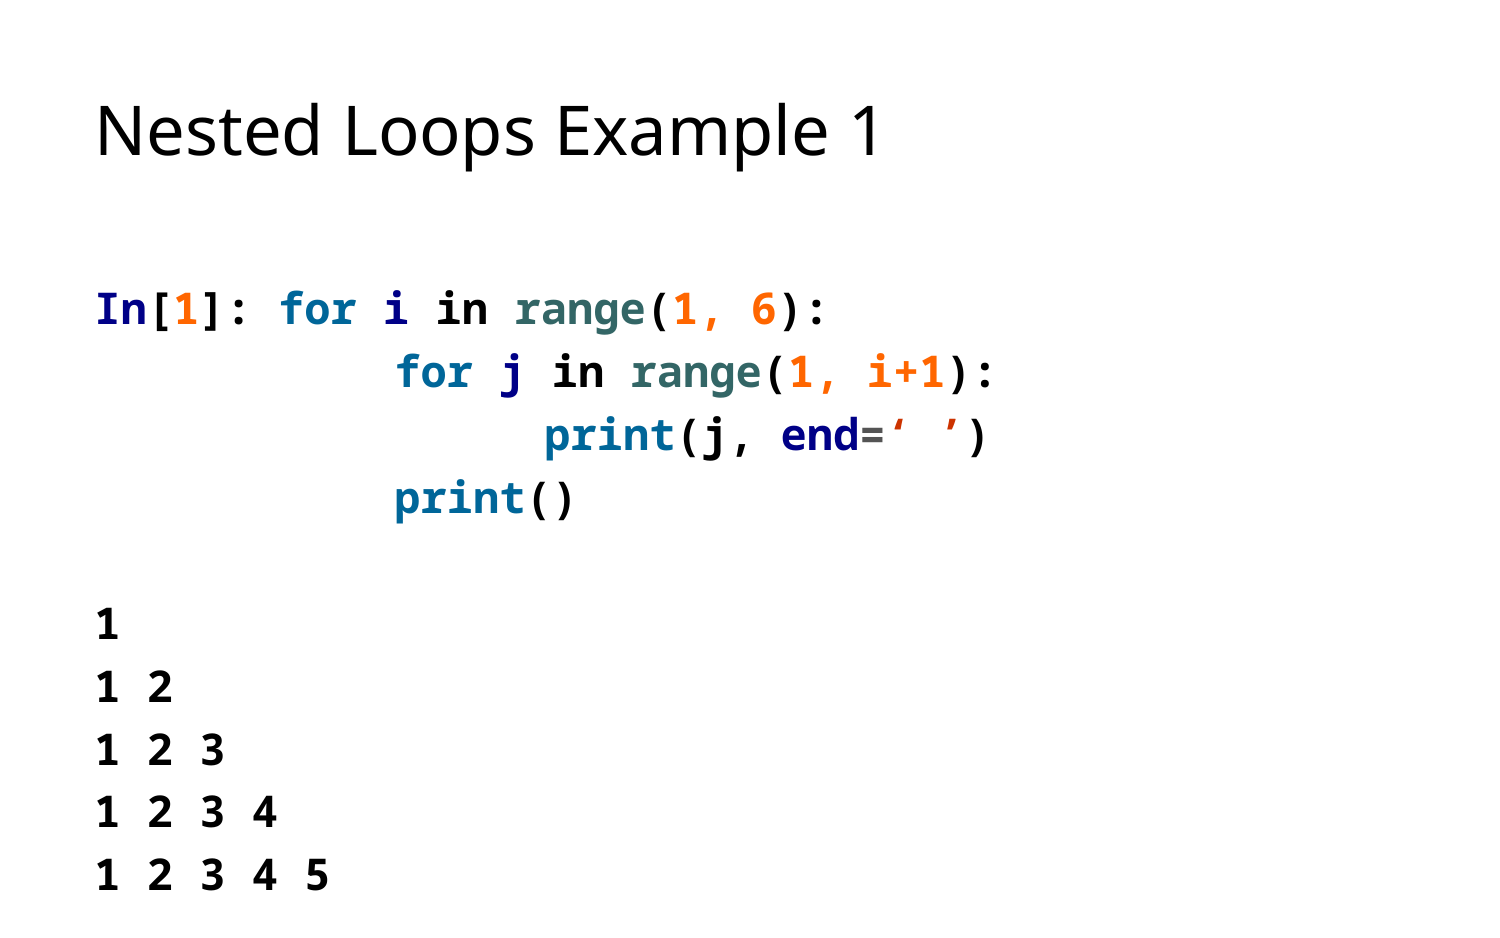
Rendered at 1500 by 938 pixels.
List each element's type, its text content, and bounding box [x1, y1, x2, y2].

list In[1]: for i in range(1, 6): for j in range(1, i+1): print(j, end=‘ ’) print() 1 1 2 1 2 3 1 2 3 4 1 2 3 4 5 [79, 211, 1401, 916]
title Nested Loops Example 1 [79, 76, 1237, 189]
